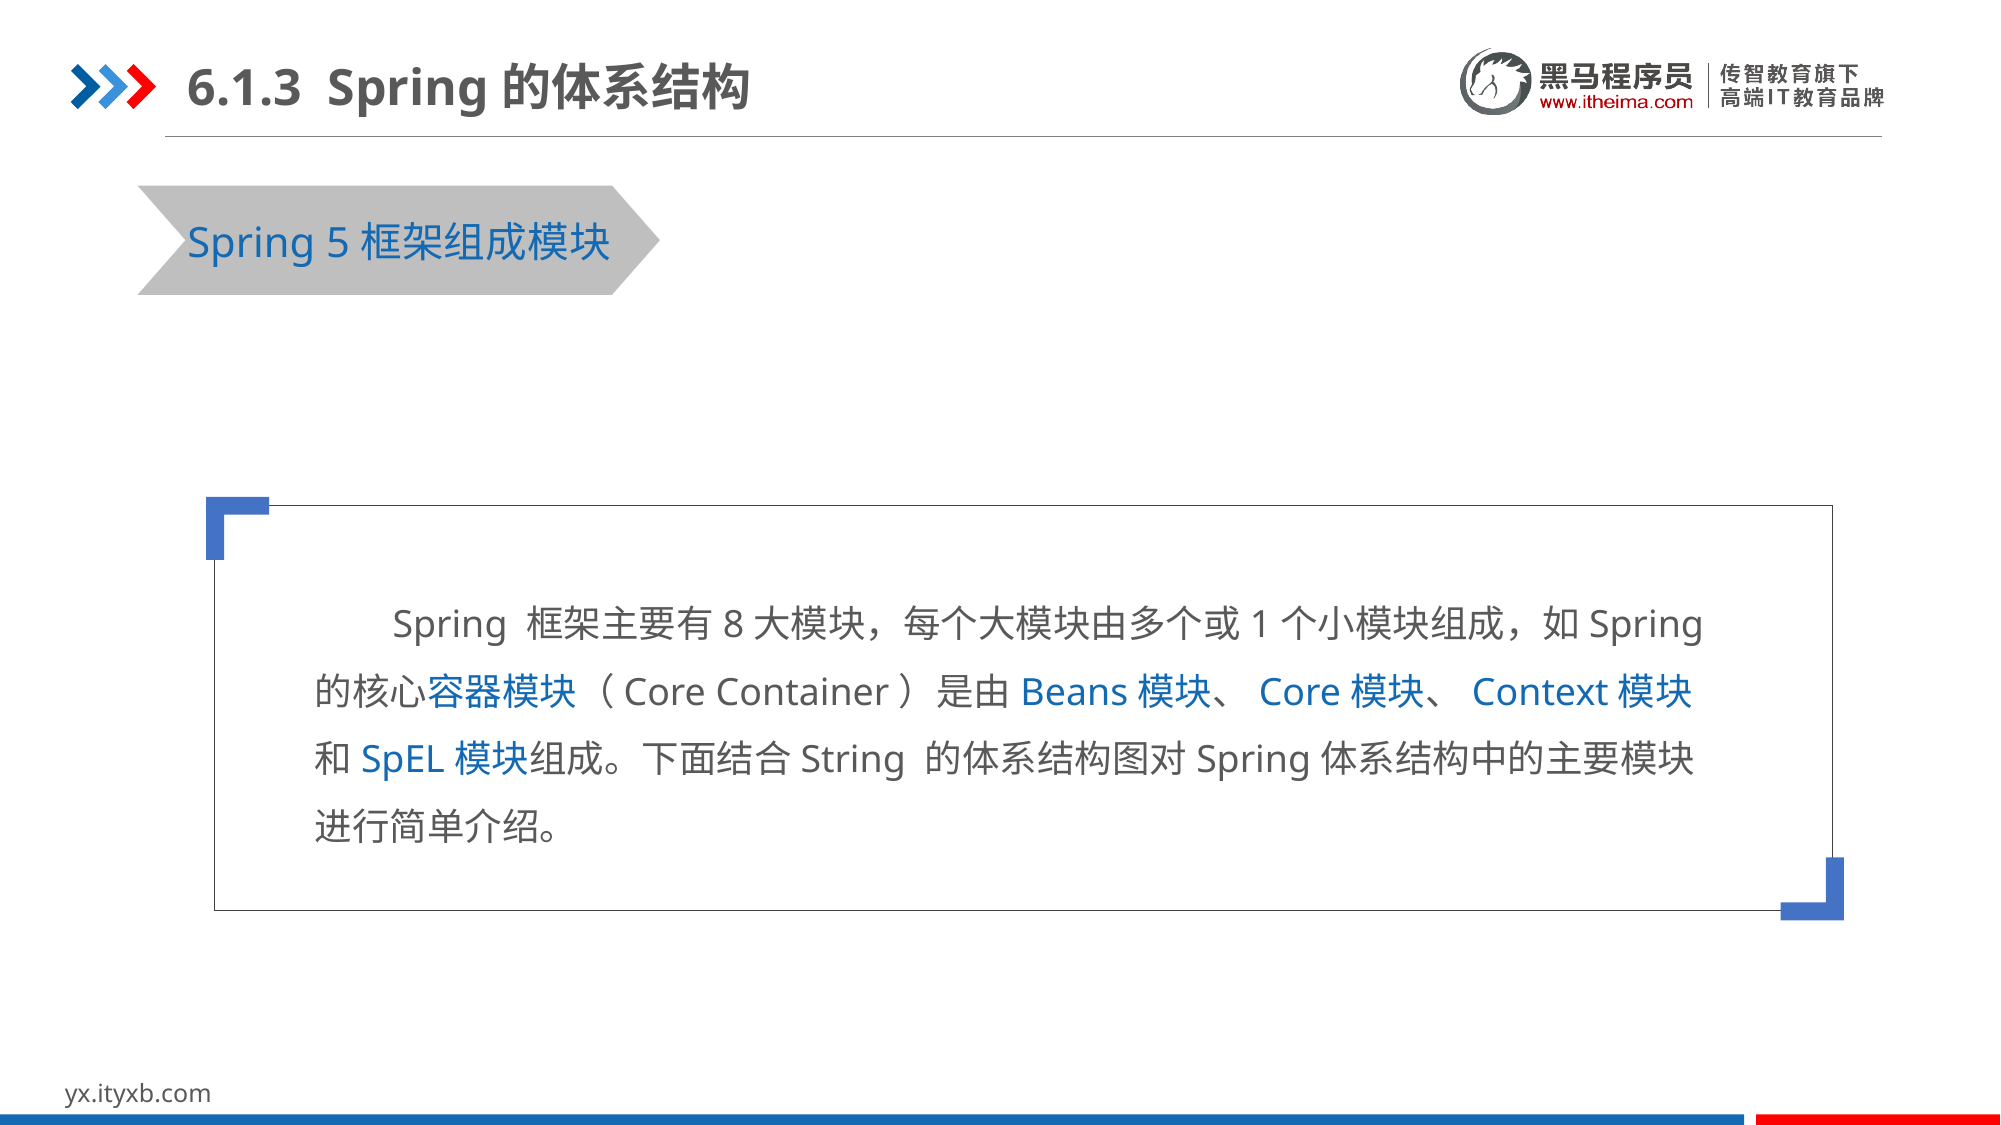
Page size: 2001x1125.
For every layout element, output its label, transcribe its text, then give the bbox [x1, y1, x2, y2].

picture [1460, 48, 1887, 115]
text_box Spring 5框架组成模块 [172, 208, 626, 274]
text_box [137, 185, 660, 295]
text_box [205, 496, 270, 561]
text_box [213, 505, 1834, 911]
text_box 6.1.3 Spring的体系结构 [187, 43, 795, 127]
text_box [1780, 856, 1845, 921]
